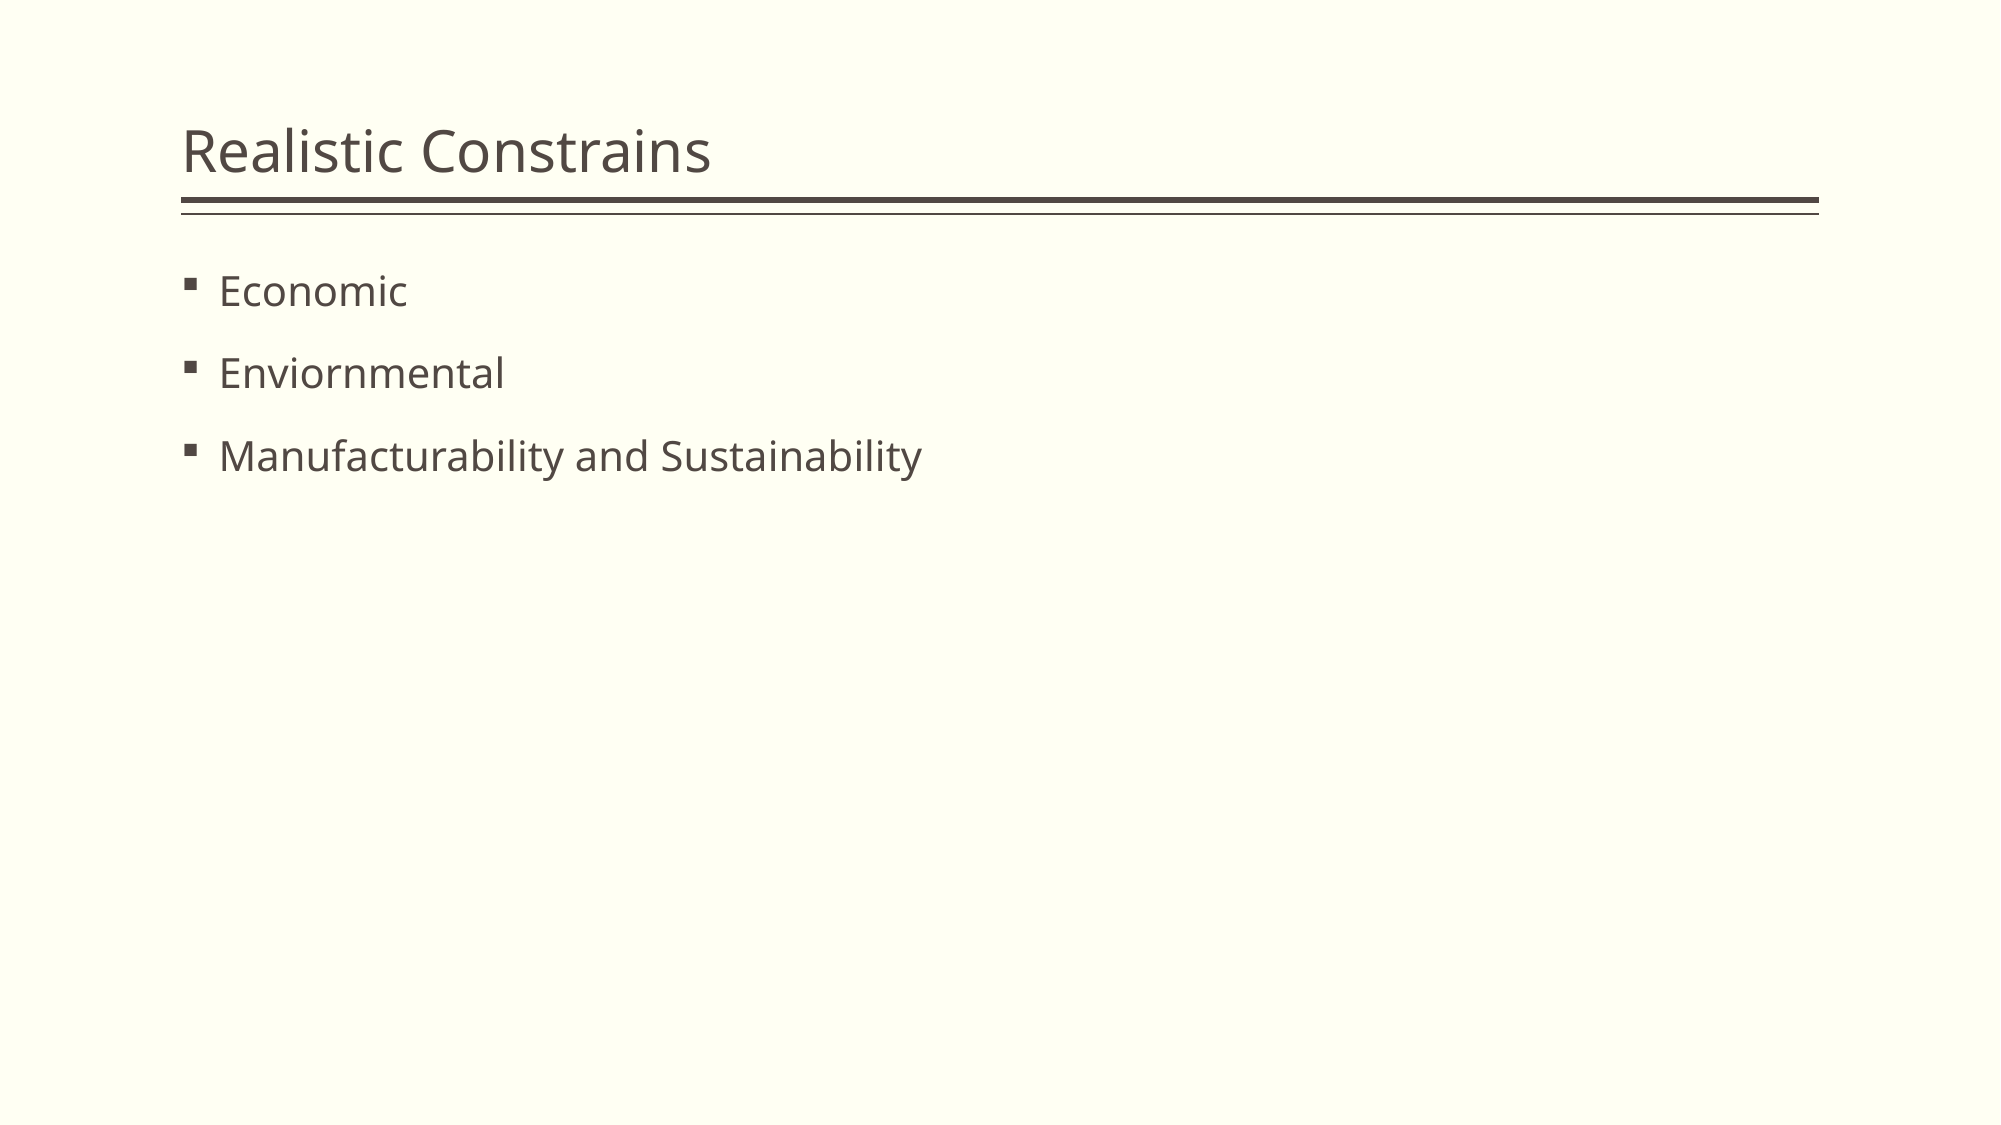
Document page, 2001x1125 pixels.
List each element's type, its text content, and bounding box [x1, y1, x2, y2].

title Realistic Constrains [181, 12, 1819, 193]
list Economic Enviornmental Manufacturability and Sustainability [181, 262, 1819, 1013]
